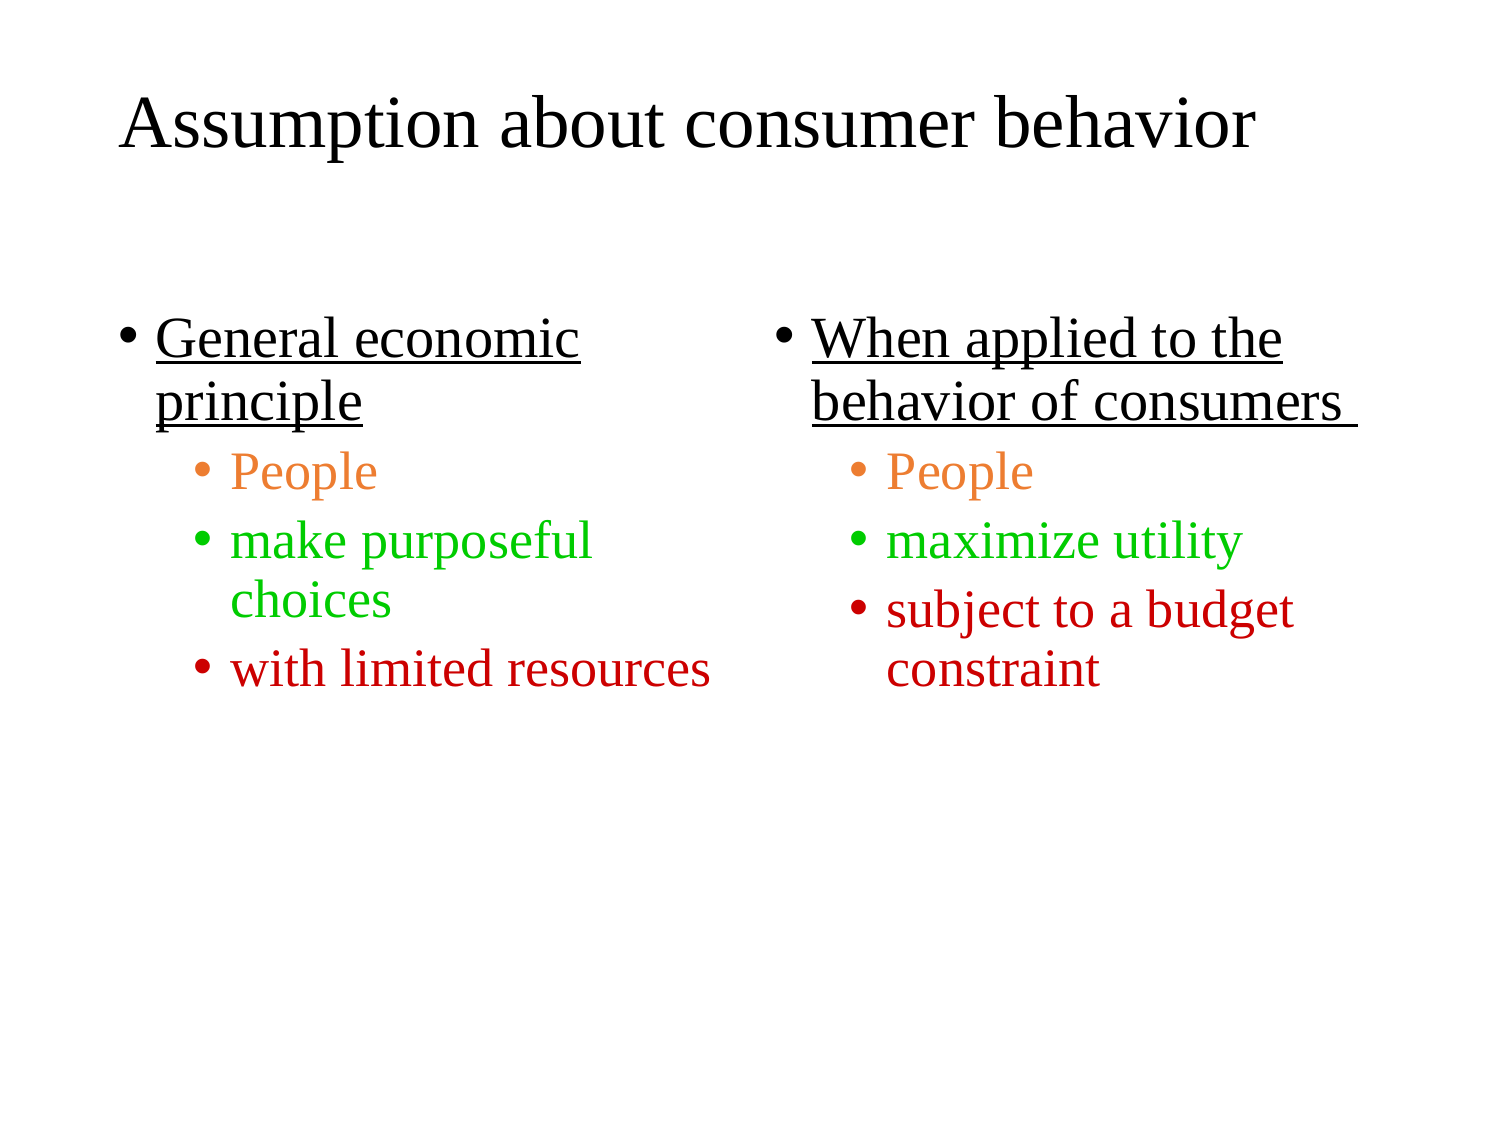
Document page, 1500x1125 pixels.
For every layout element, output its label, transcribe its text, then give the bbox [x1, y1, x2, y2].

list General economic principle People make purposeful choices with limited resources [103, 299, 741, 1014]
list When applied to the behavior of consumers People maximize utility subject to a budget constraint [759, 299, 1397, 1014]
title Assumption about consumer behavior [103, 59, 1397, 187]
